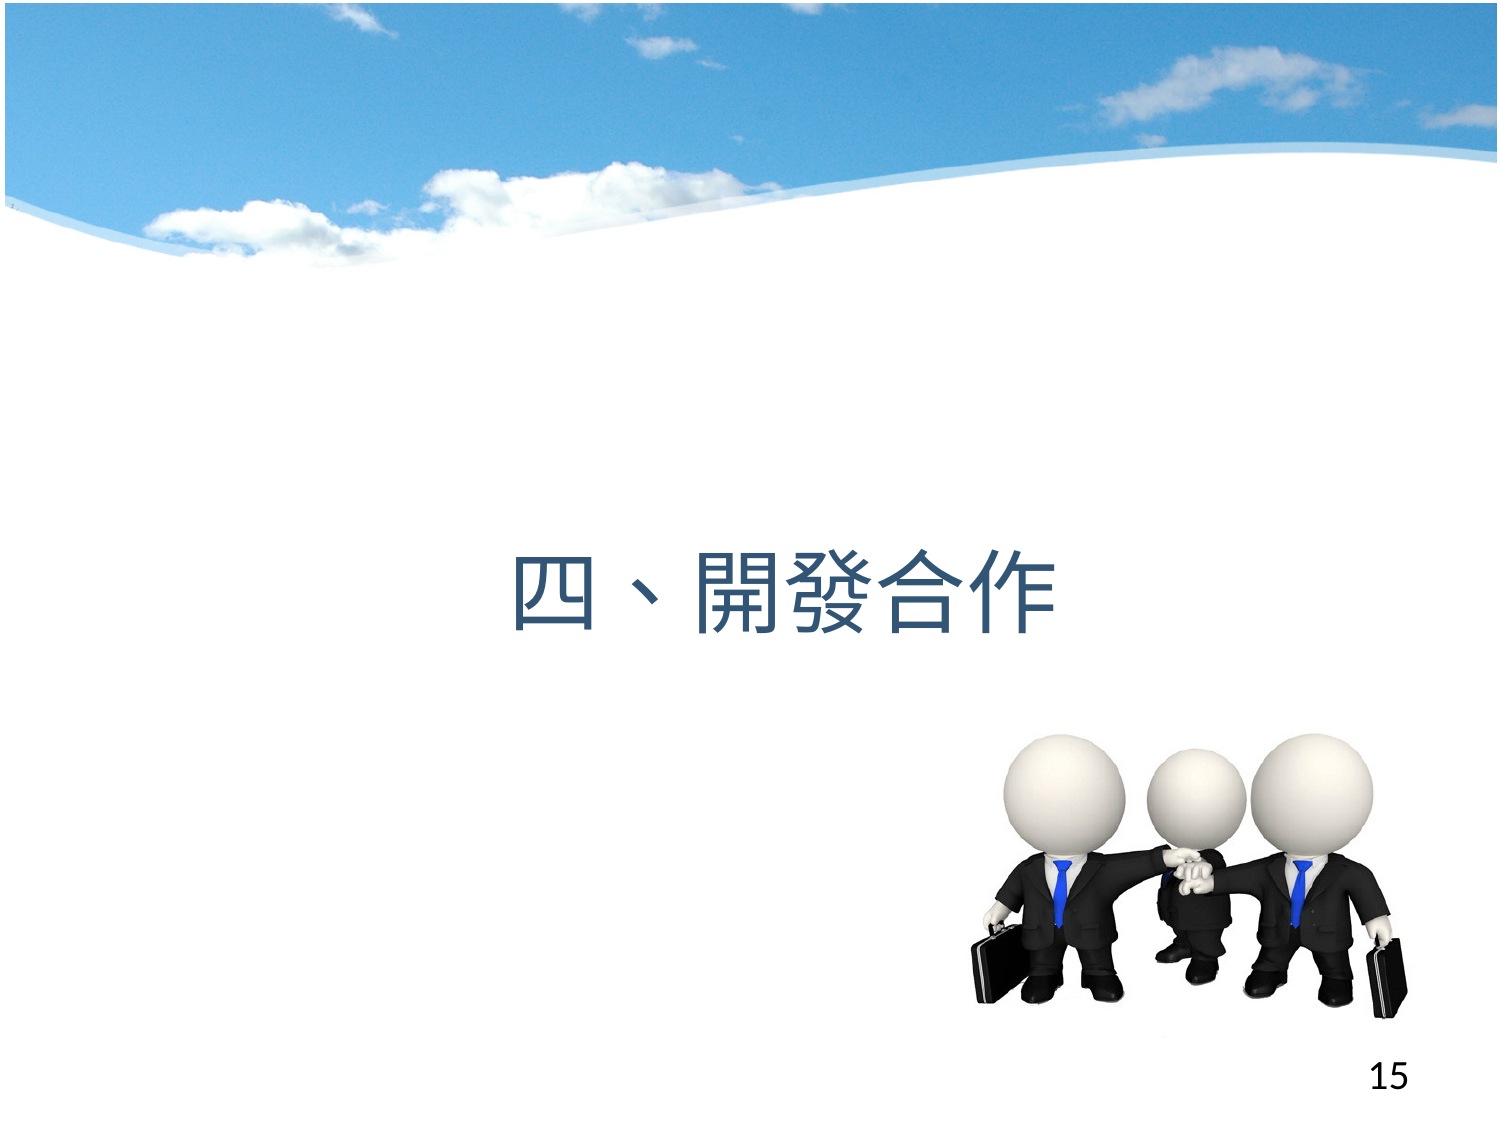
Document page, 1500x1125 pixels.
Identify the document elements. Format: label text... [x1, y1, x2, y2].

slide_number 15 [1074, 1042, 1425, 1103]
text_box 四、開發合作 [343, 527, 1074, 652]
picture [0, 0, 1500, 1125]
